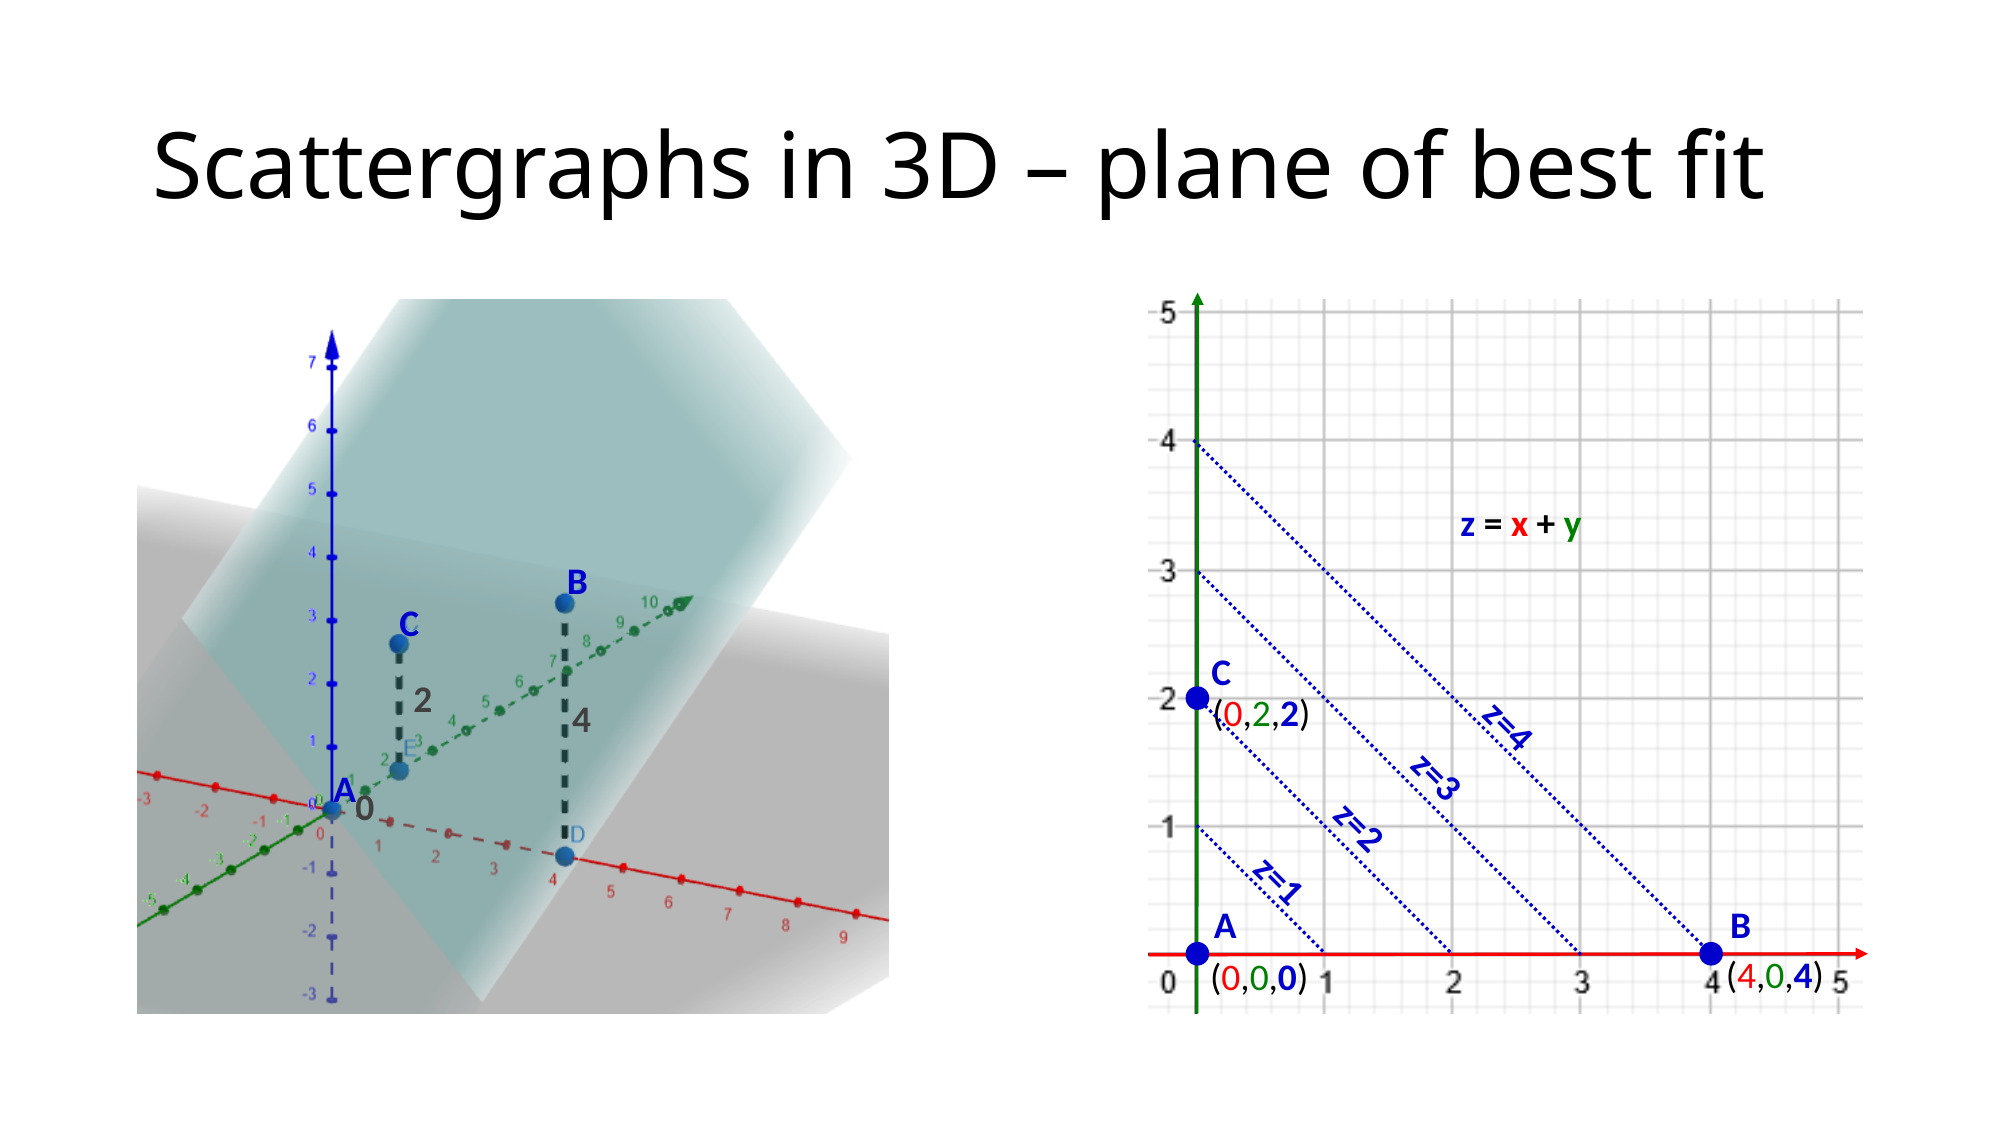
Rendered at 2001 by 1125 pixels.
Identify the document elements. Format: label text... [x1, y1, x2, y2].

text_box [1196, 570, 1581, 955]
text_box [1193, 440, 1716, 963]
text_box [1148, 292, 1868, 1014]
picture [137, 299, 889, 1014]
title Scattergraphs in 3D – plane of best fit [137, 59, 1863, 278]
